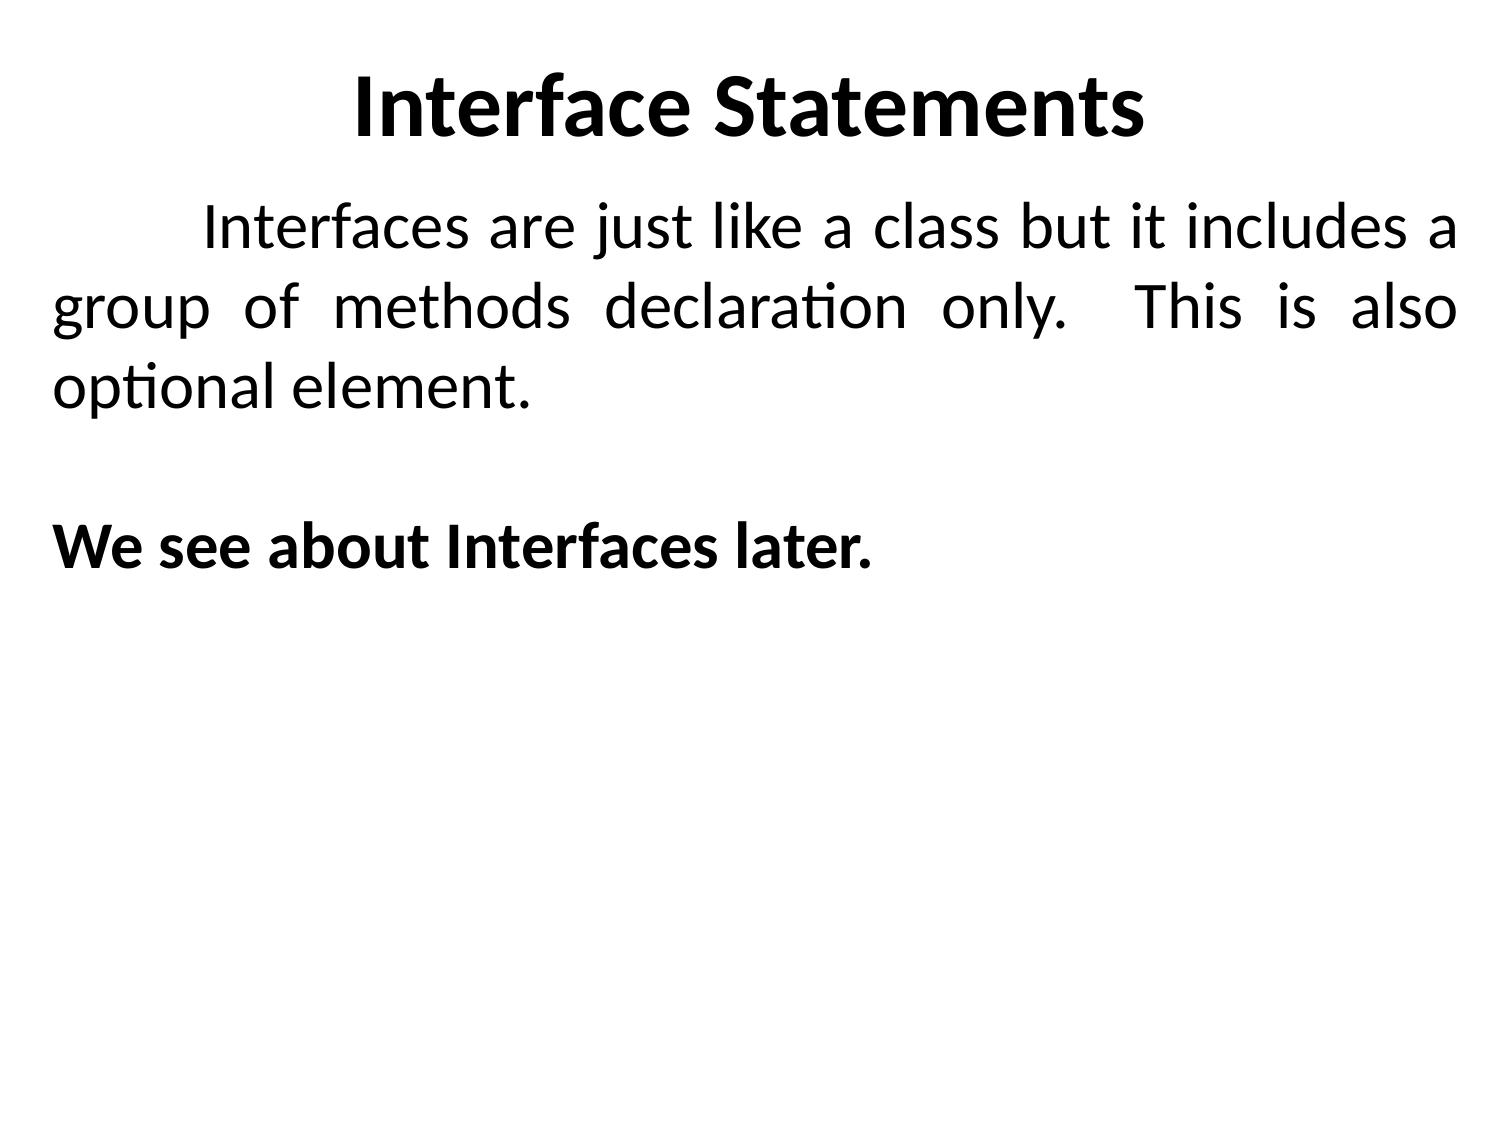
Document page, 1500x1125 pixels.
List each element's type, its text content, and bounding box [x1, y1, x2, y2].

title Interface Statements [0, 24, 1500, 175]
text_box Interfaces are just like a class but it includes a group of methods declaration only. This is also optional element. We see about Interfaces later. [37, 174, 1475, 590]
